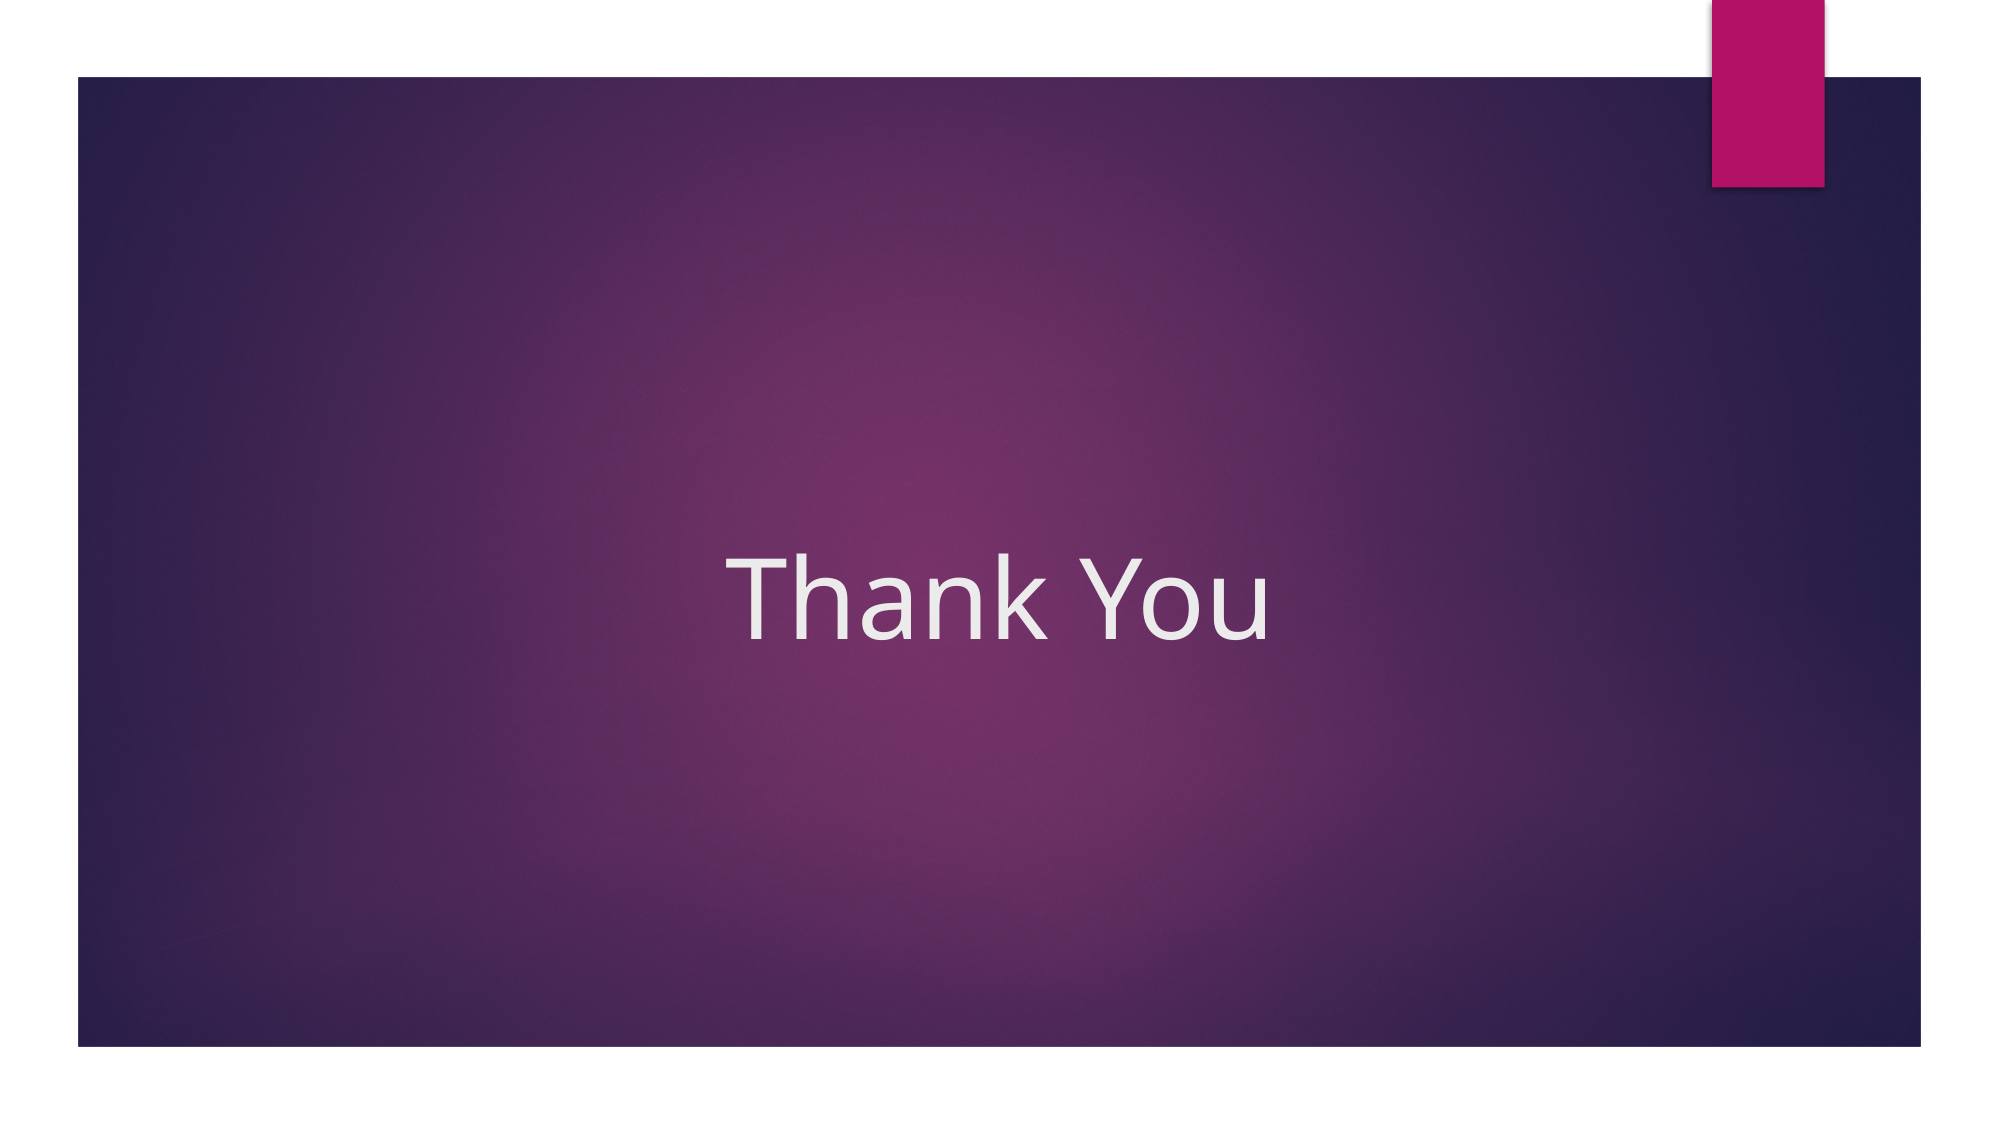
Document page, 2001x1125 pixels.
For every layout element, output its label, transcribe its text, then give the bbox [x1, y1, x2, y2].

title Thank You [276, 531, 1724, 670]
